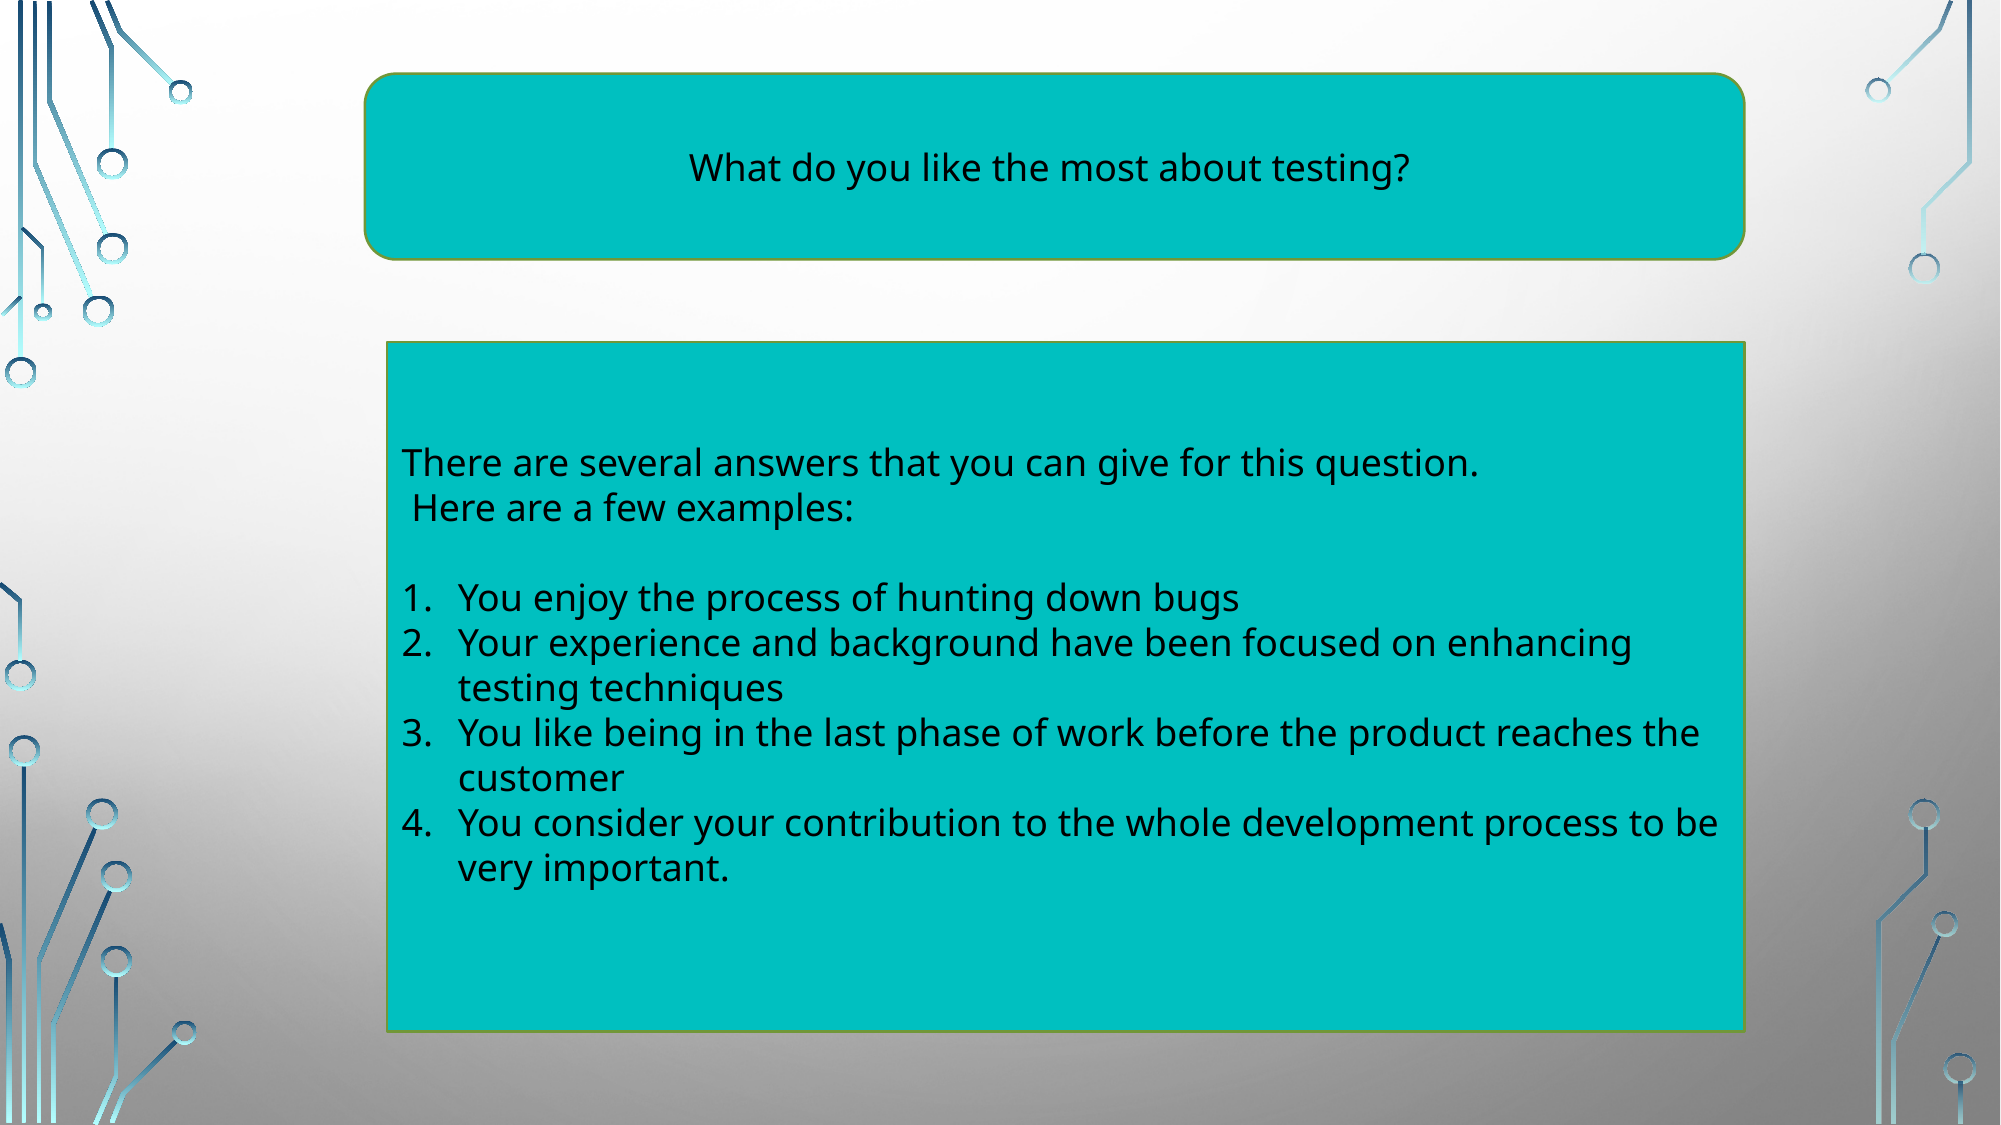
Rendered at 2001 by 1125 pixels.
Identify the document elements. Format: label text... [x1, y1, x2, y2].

text_box What do you like the most about testing? [363, 72, 1746, 261]
text_box There are several answers that you can give for this question. Here are a few examples: You enjoy the process of hunting down bugs Your experience and background have been focused on enhancing testing techniques You like being in the last phase of work before the product reaches the customer You consider your contribution to the whole development process to be very important. [386, 341, 1746, 1033]
